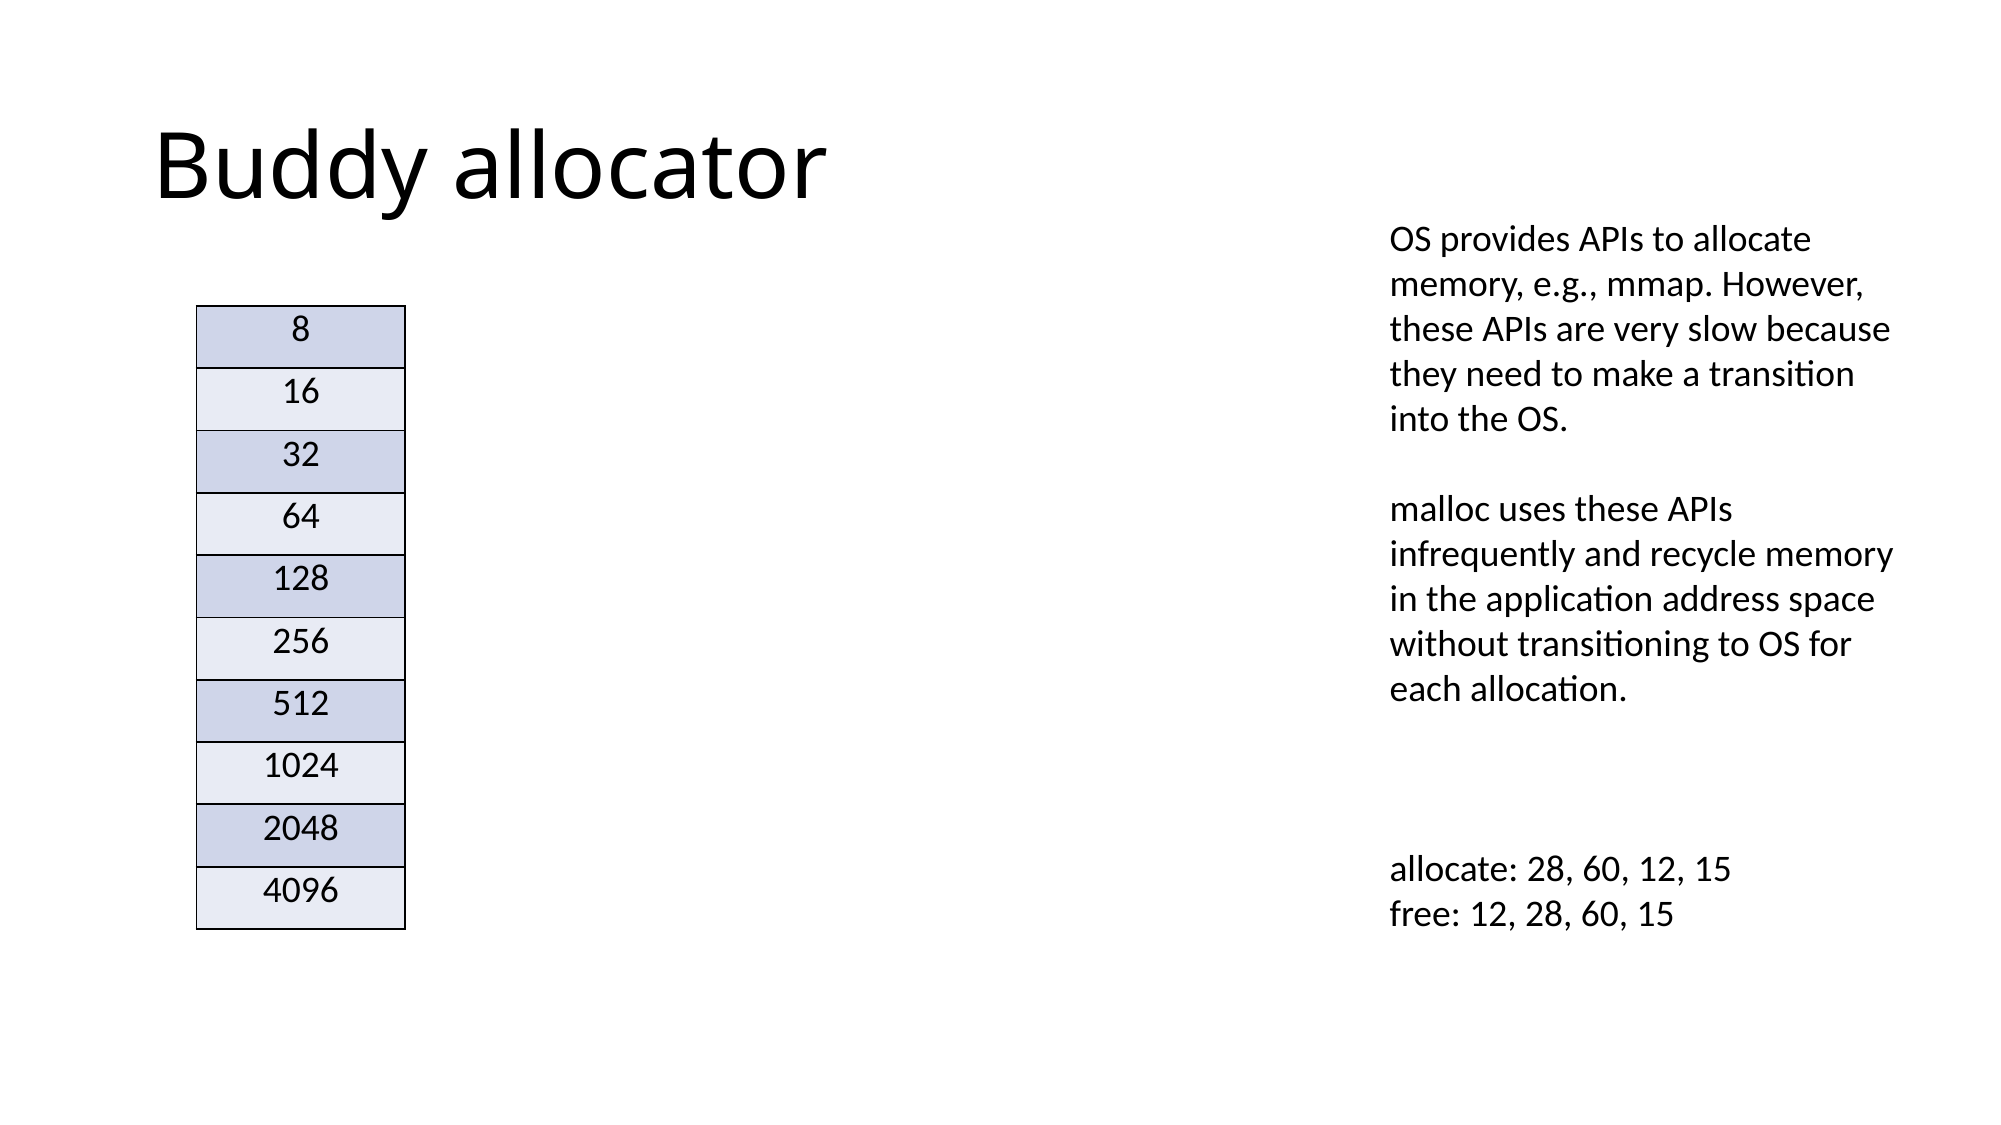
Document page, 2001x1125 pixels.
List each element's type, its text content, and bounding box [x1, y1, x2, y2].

table_cell 512 [197, 681, 404, 741]
table_cell 1024 [197, 743, 404, 803]
text_box OS provides APIs to allocate memory, e.g., mmap. However, these APIs are very slow because they need to make a transition into the OS. malloc uses these APIs infrequently and recycle memory in the application address space without transitioning to OS for each allocation. allocate: 28, 60, 12, 15 free: 12, 28, 60, 15 [1374, 206, 1930, 942]
table_header 8 [197, 307, 404, 367]
table_cell 2048 [197, 805, 404, 866]
table_cell 64 [197, 494, 404, 554]
table_cell 16 [197, 369, 404, 430]
title Buddy allocator [137, 59, 1863, 278]
table_cell 128 [197, 556, 404, 617]
table_cell 32 [197, 431, 404, 492]
table_cell 256 [197, 618, 404, 679]
table_cell 4096 [197, 868, 404, 928]
